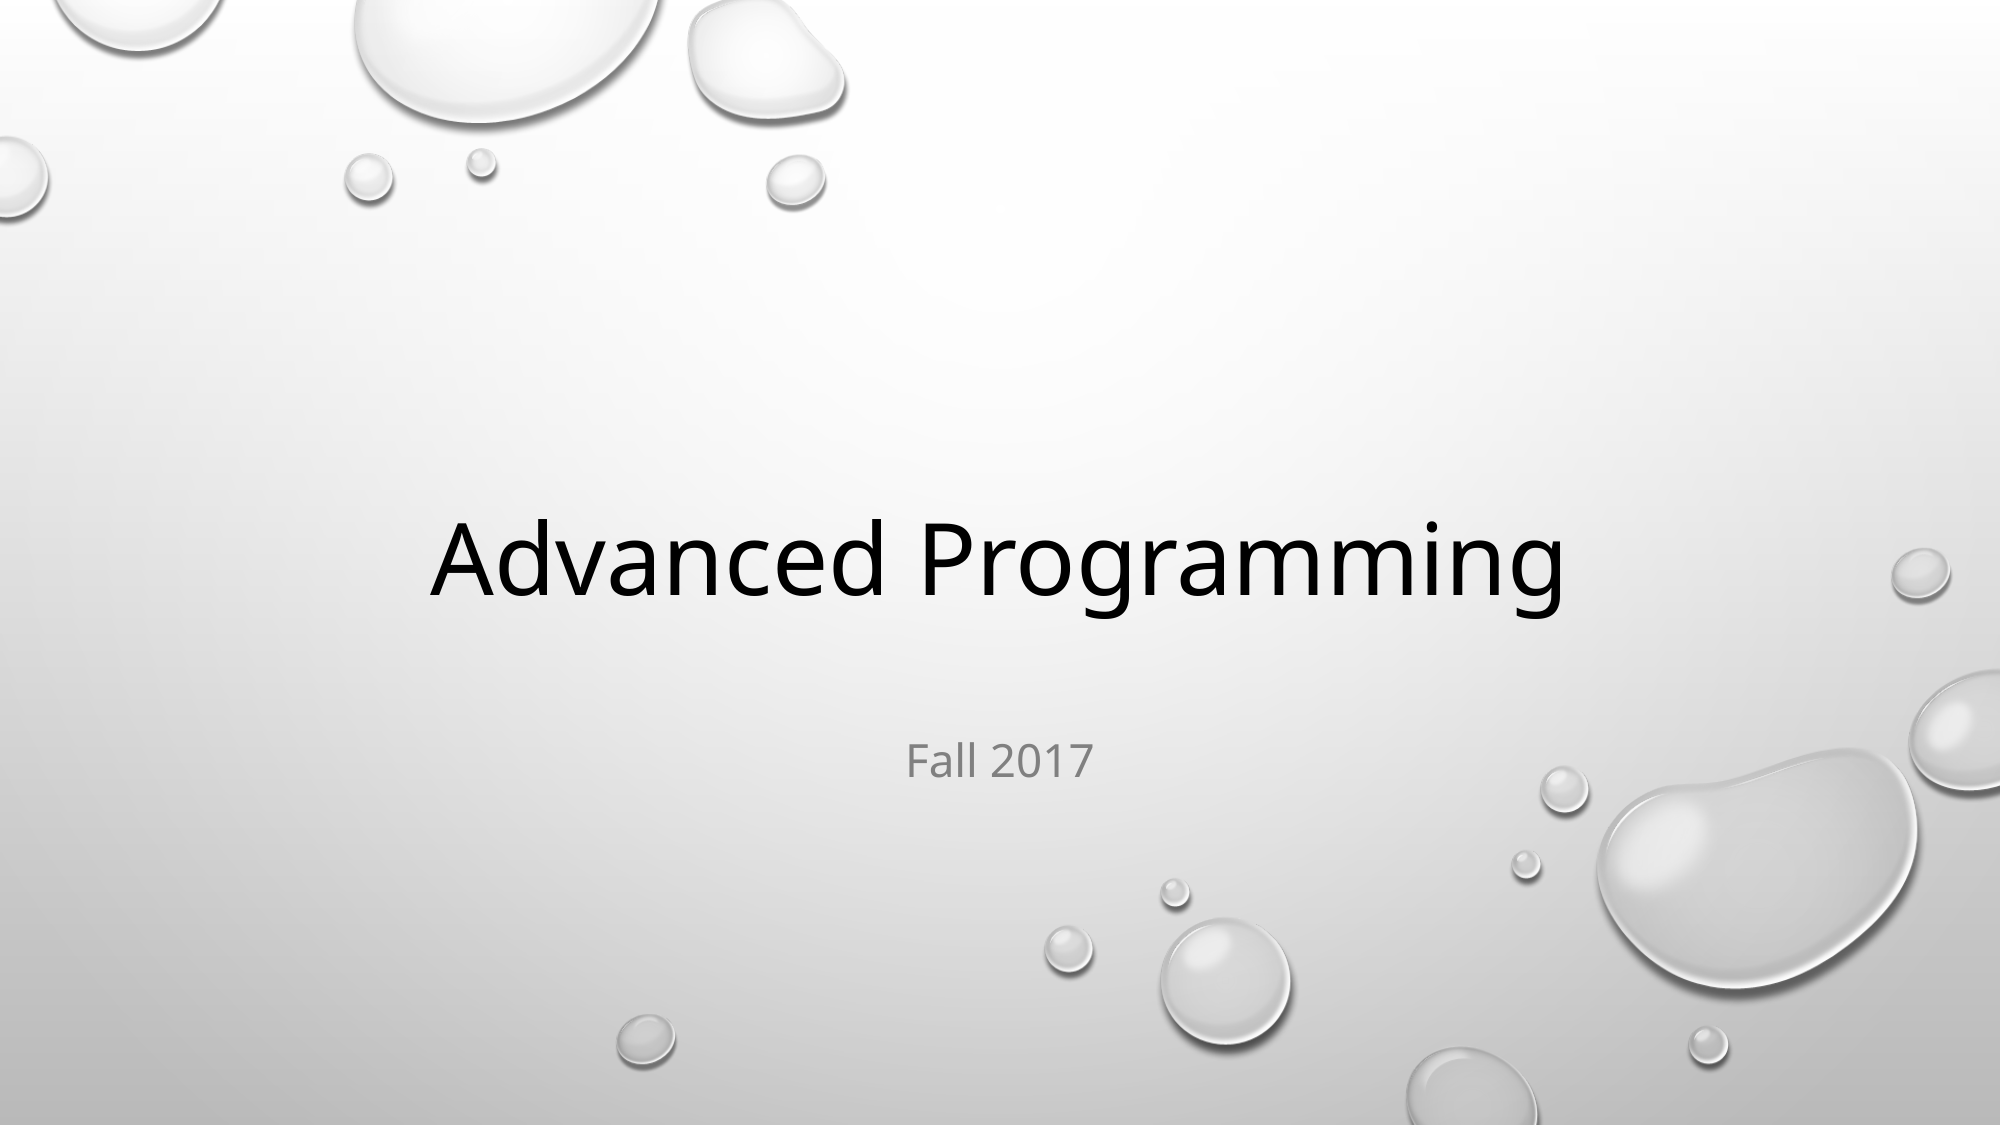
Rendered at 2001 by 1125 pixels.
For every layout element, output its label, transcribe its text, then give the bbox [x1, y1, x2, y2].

title Advanced Programming [287, 213, 1713, 625]
picture [0, 0, 2000, 1125]
subtitle Fall 2017 [287, 637, 1713, 863]
